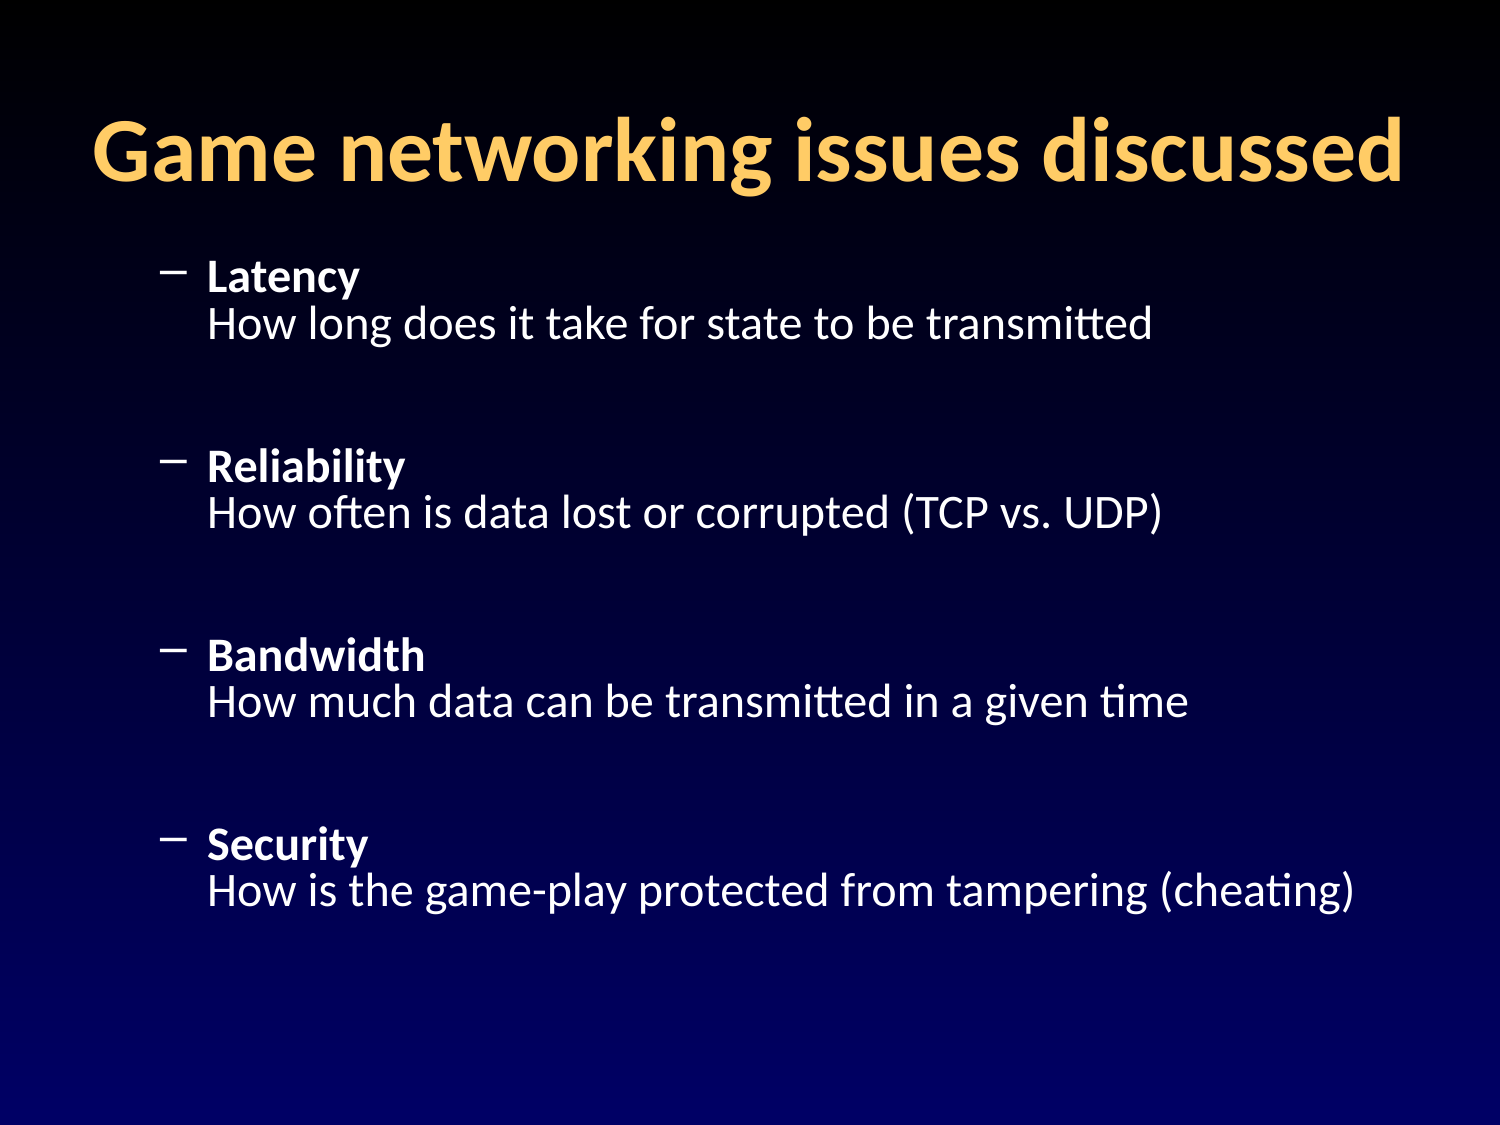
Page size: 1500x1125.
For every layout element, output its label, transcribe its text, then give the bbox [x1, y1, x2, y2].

title Game networking issues discussed [75, 84, 1425, 250]
list Latency How long does it take for state to be transmitted Reliability How often is data lost or corrupted (TCP vs. UDP) Bandwidth How much data can be transmitted in a given time Security How is the game-play protected from tampering (cheating) [75, 250, 1425, 898]
